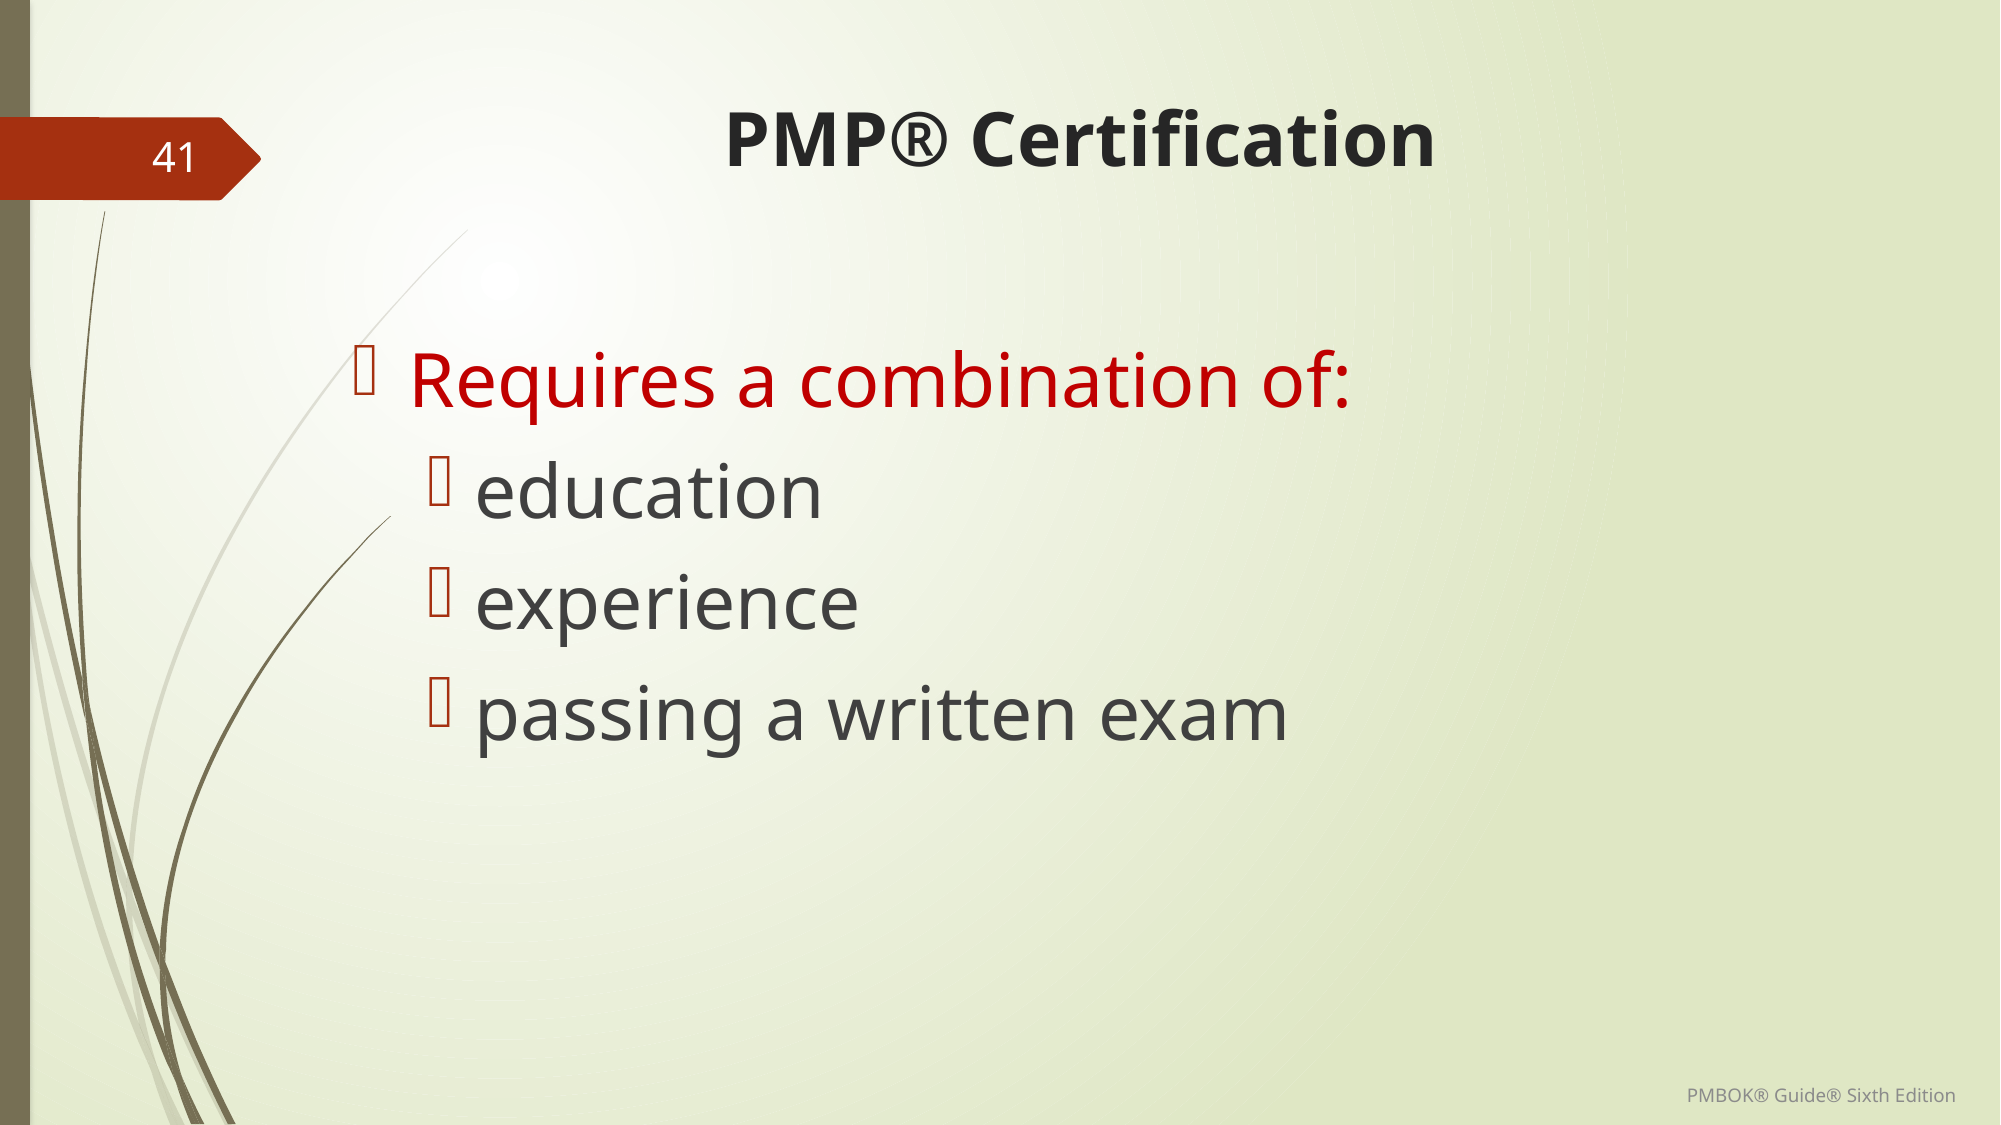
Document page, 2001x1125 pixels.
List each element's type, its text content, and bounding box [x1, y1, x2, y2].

title PMP® Certification [350, 84, 1813, 295]
list Requires a combination of: education experience passing a written exam [337, 324, 1613, 875]
footer PMBOK® Guide® Sixth Edition [1671, 1065, 2000, 1125]
slide_number 41 [87, 129, 216, 190]
